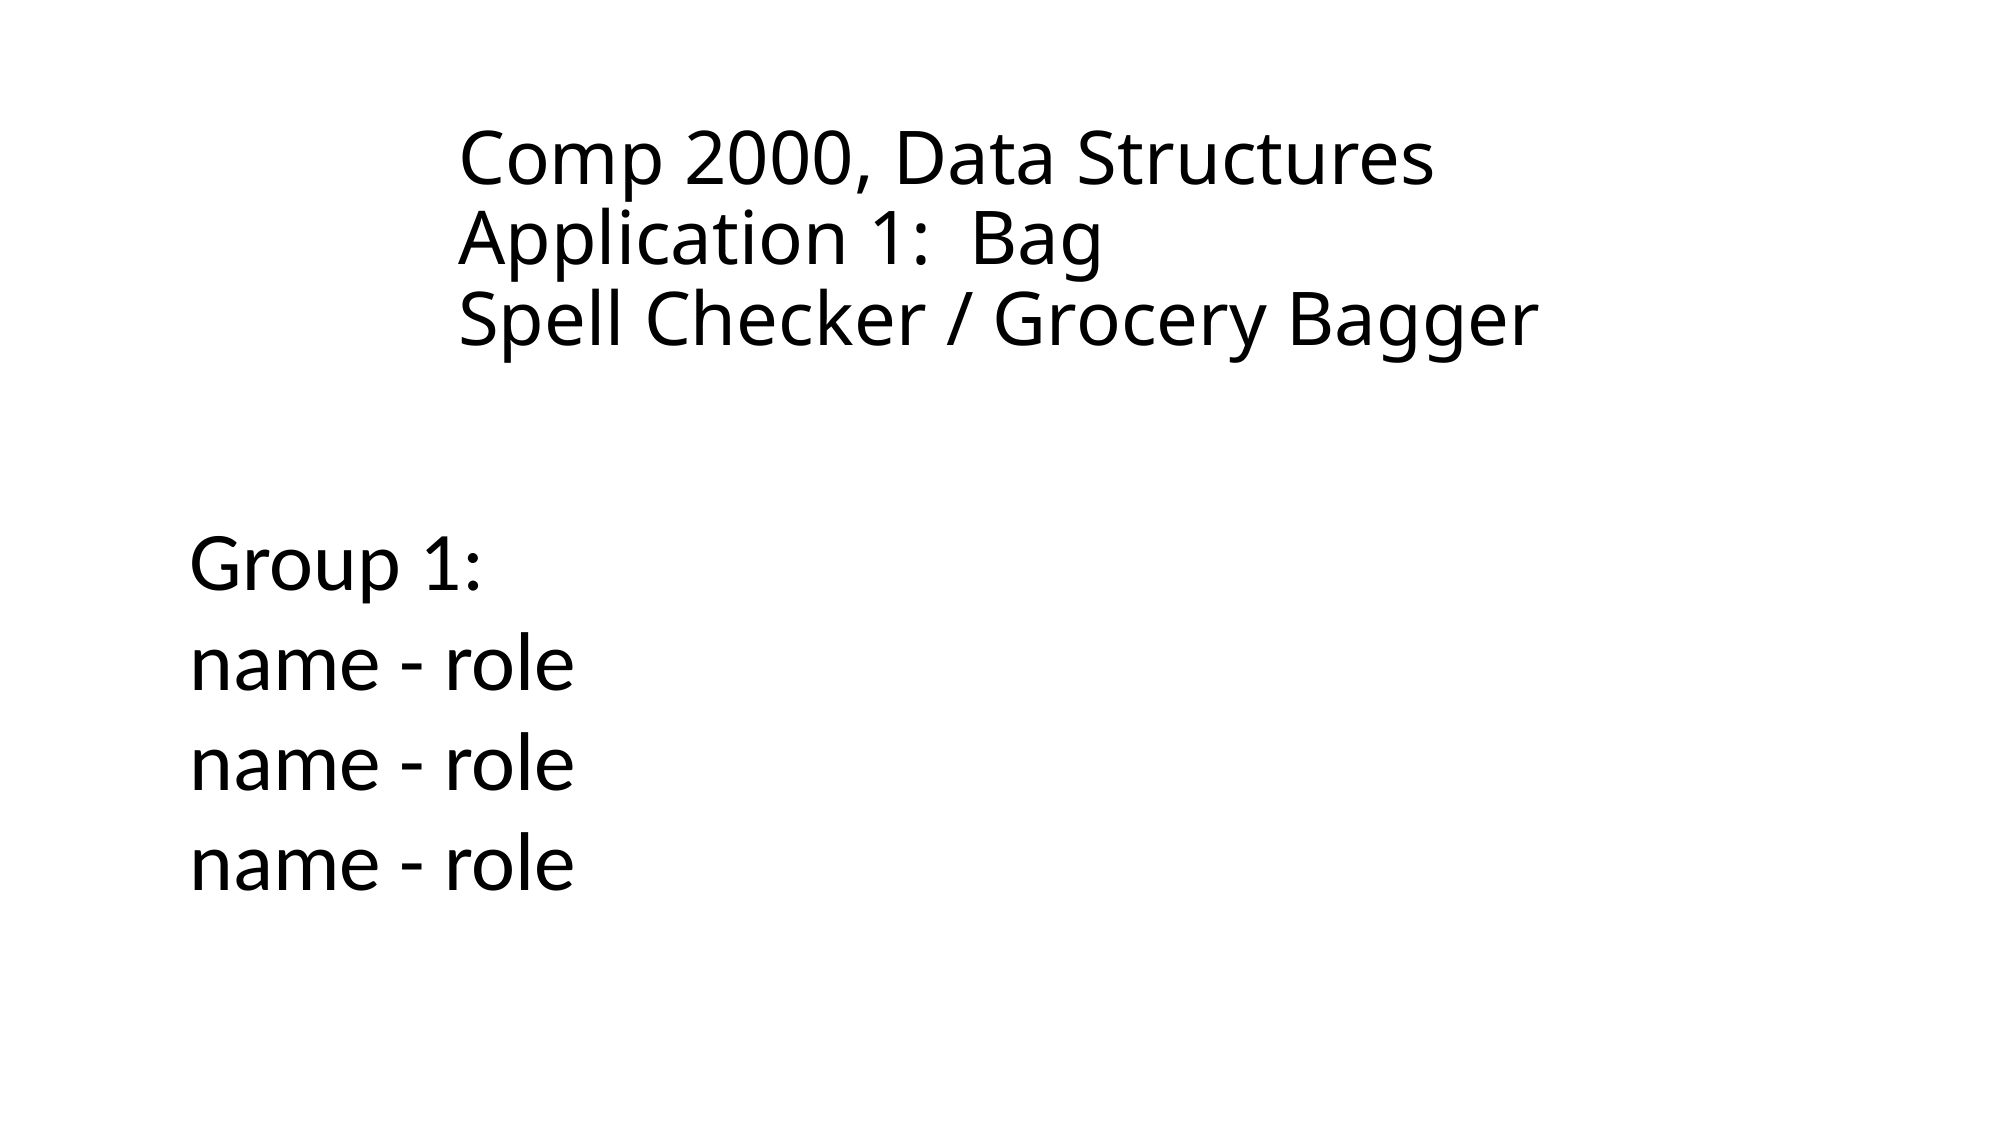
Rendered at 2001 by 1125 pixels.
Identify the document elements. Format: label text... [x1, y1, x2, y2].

title Comp 2000, Data Structures Application 1: Bag Spell Checker / Grocery Bagger [249, 111, 1750, 371]
text_box Group 1: name - role name - role name - role [174, 499, 1825, 915]
